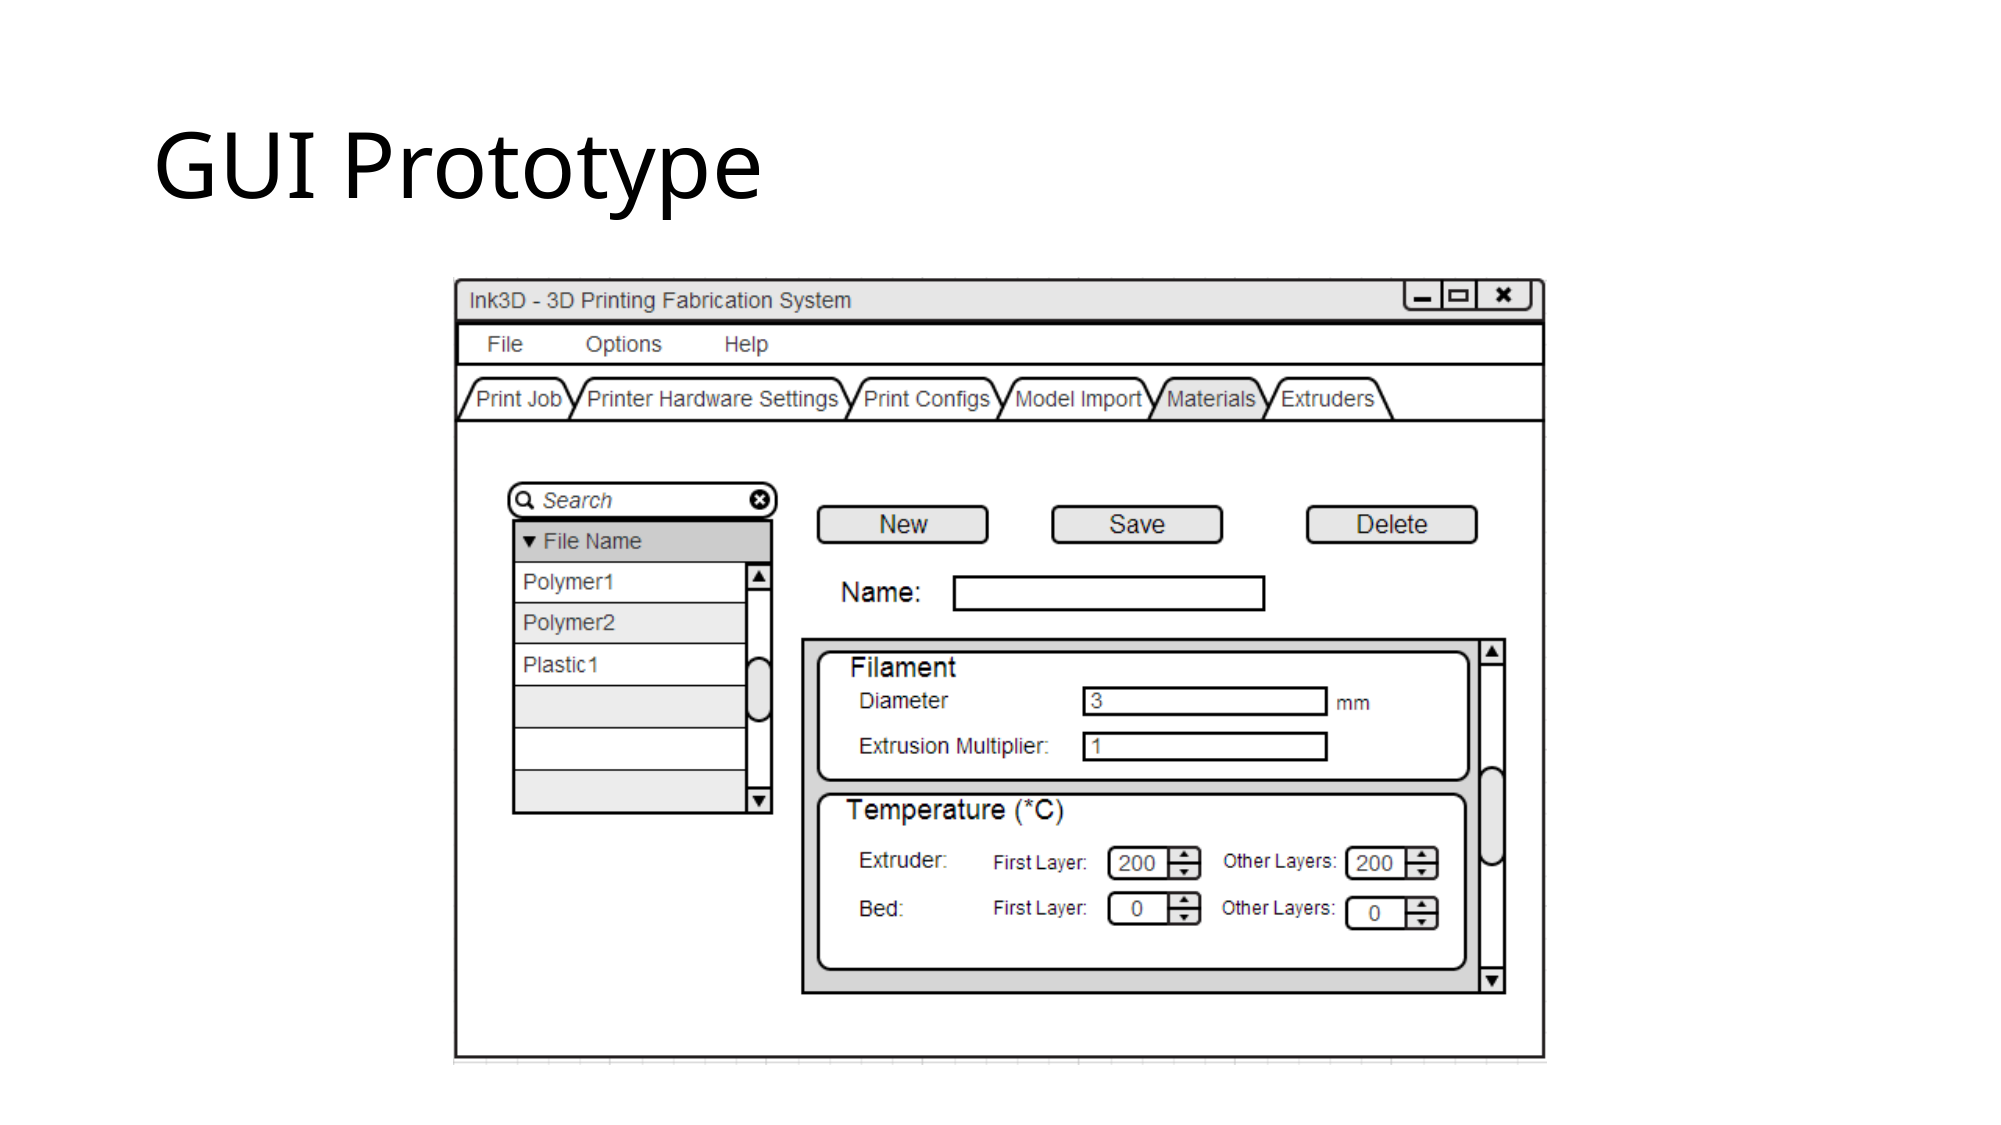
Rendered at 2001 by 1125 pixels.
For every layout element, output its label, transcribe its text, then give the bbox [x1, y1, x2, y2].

title GUI Prototype [137, 59, 1863, 278]
picture [453, 277, 1547, 1065]
